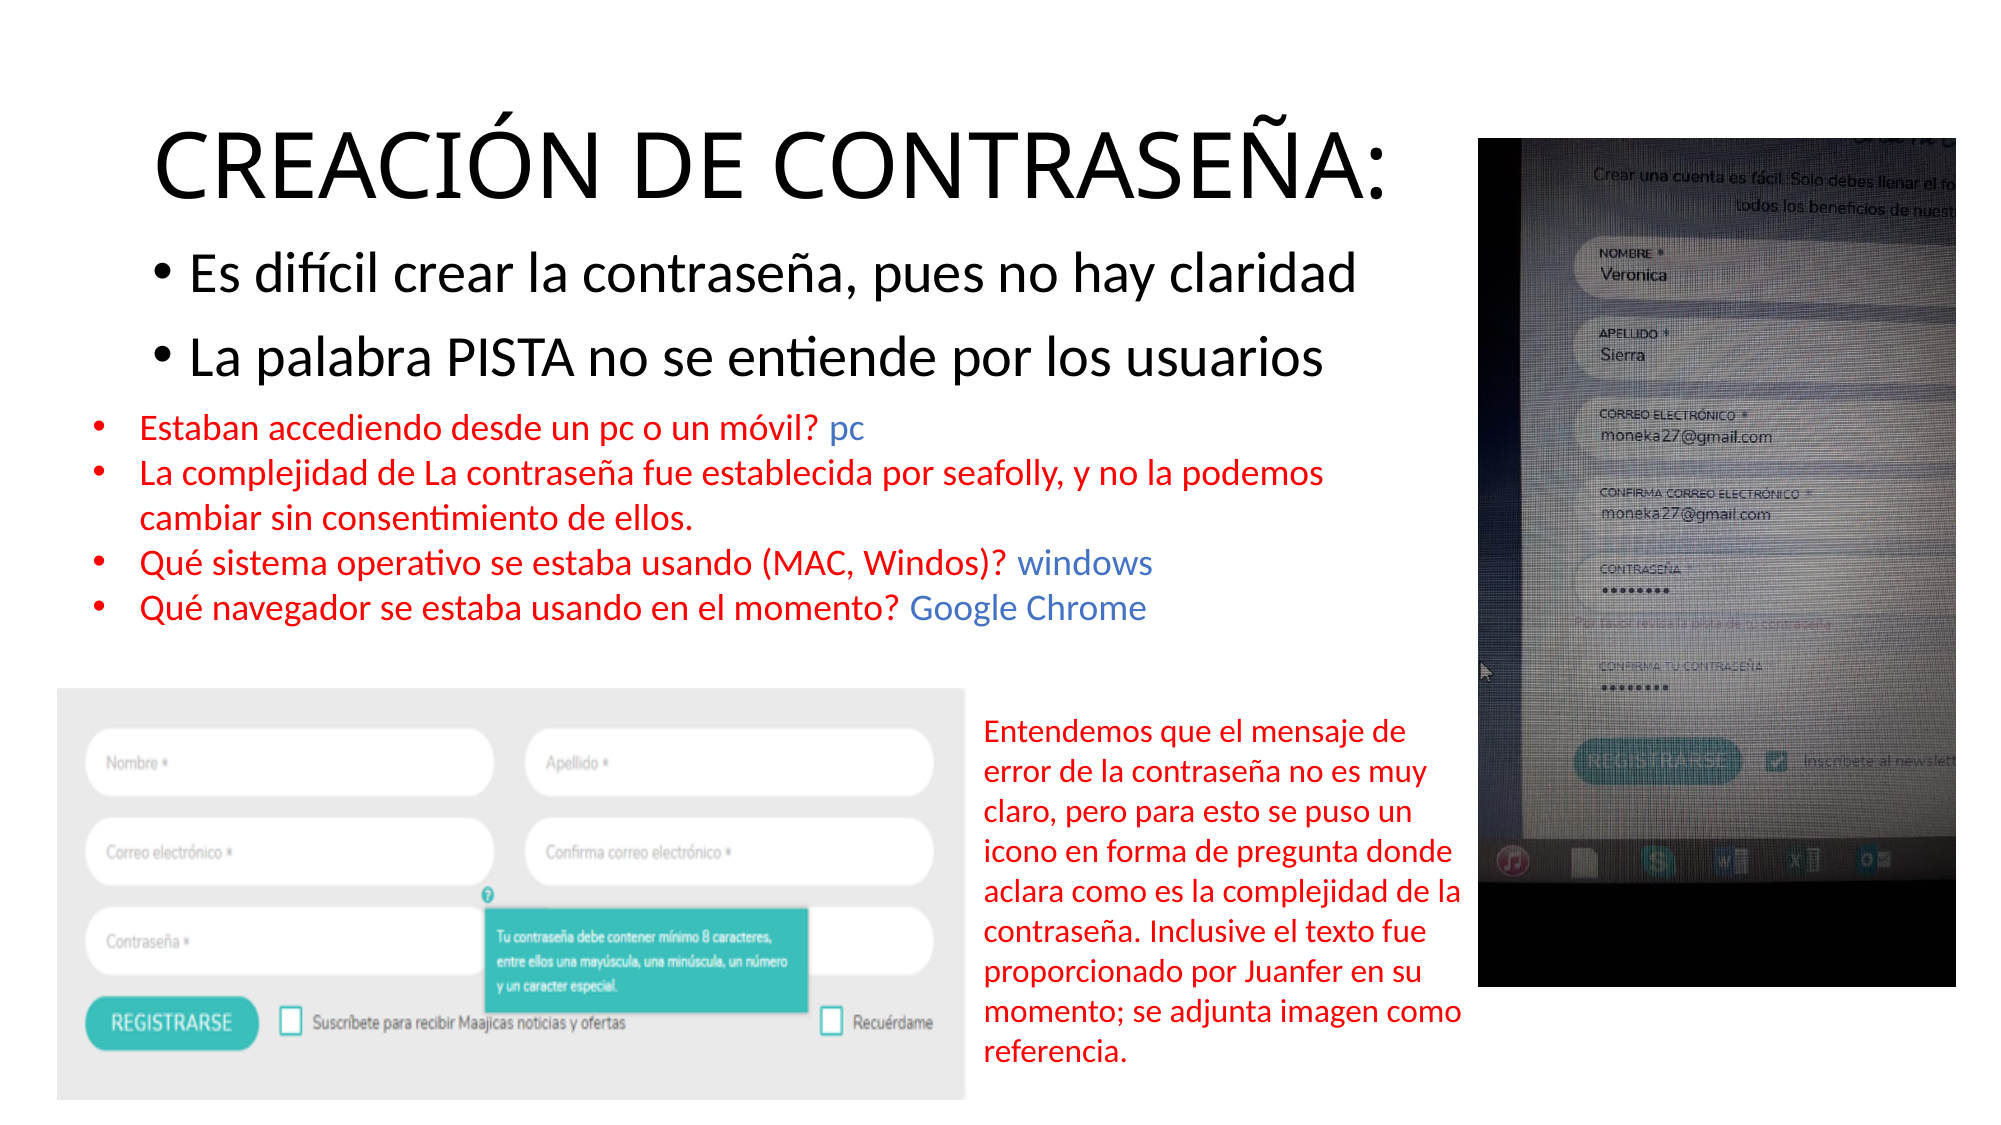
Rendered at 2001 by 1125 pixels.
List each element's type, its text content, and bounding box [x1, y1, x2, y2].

picture [1478, 138, 1956, 987]
title CREACIÓN DE CONTRASEÑA: [137, 59, 1863, 234]
text_box Estaban accediendo desde un pc o un móvil? pc La complejidad de La contraseña fue establecida por seafolly, y no la podemos cambiar sin consentimiento de ellos. Qué sistema operativo se estaba usando (MAC, Windos)? windows Qué navegador se estaba usando en el momento? Google Chrome [77, 395, 1398, 861]
picture [57, 688, 967, 1100]
text_box Entendemos que el mensaje de error de la contraseña no es muy claro, pero para esto se puso un icono en forma de pregunta donde aclara como es la complejidad de la contraseña. Inclusive el texto fue proporcionado por Juanfer en su momento; se adjunta imagen como referencia. [969, 702, 1479, 1077]
list Es difícil crear la contraseña, pues no hay claridad La palabra PISTA no se entiende por los usuarios [137, 234, 1478, 702]
